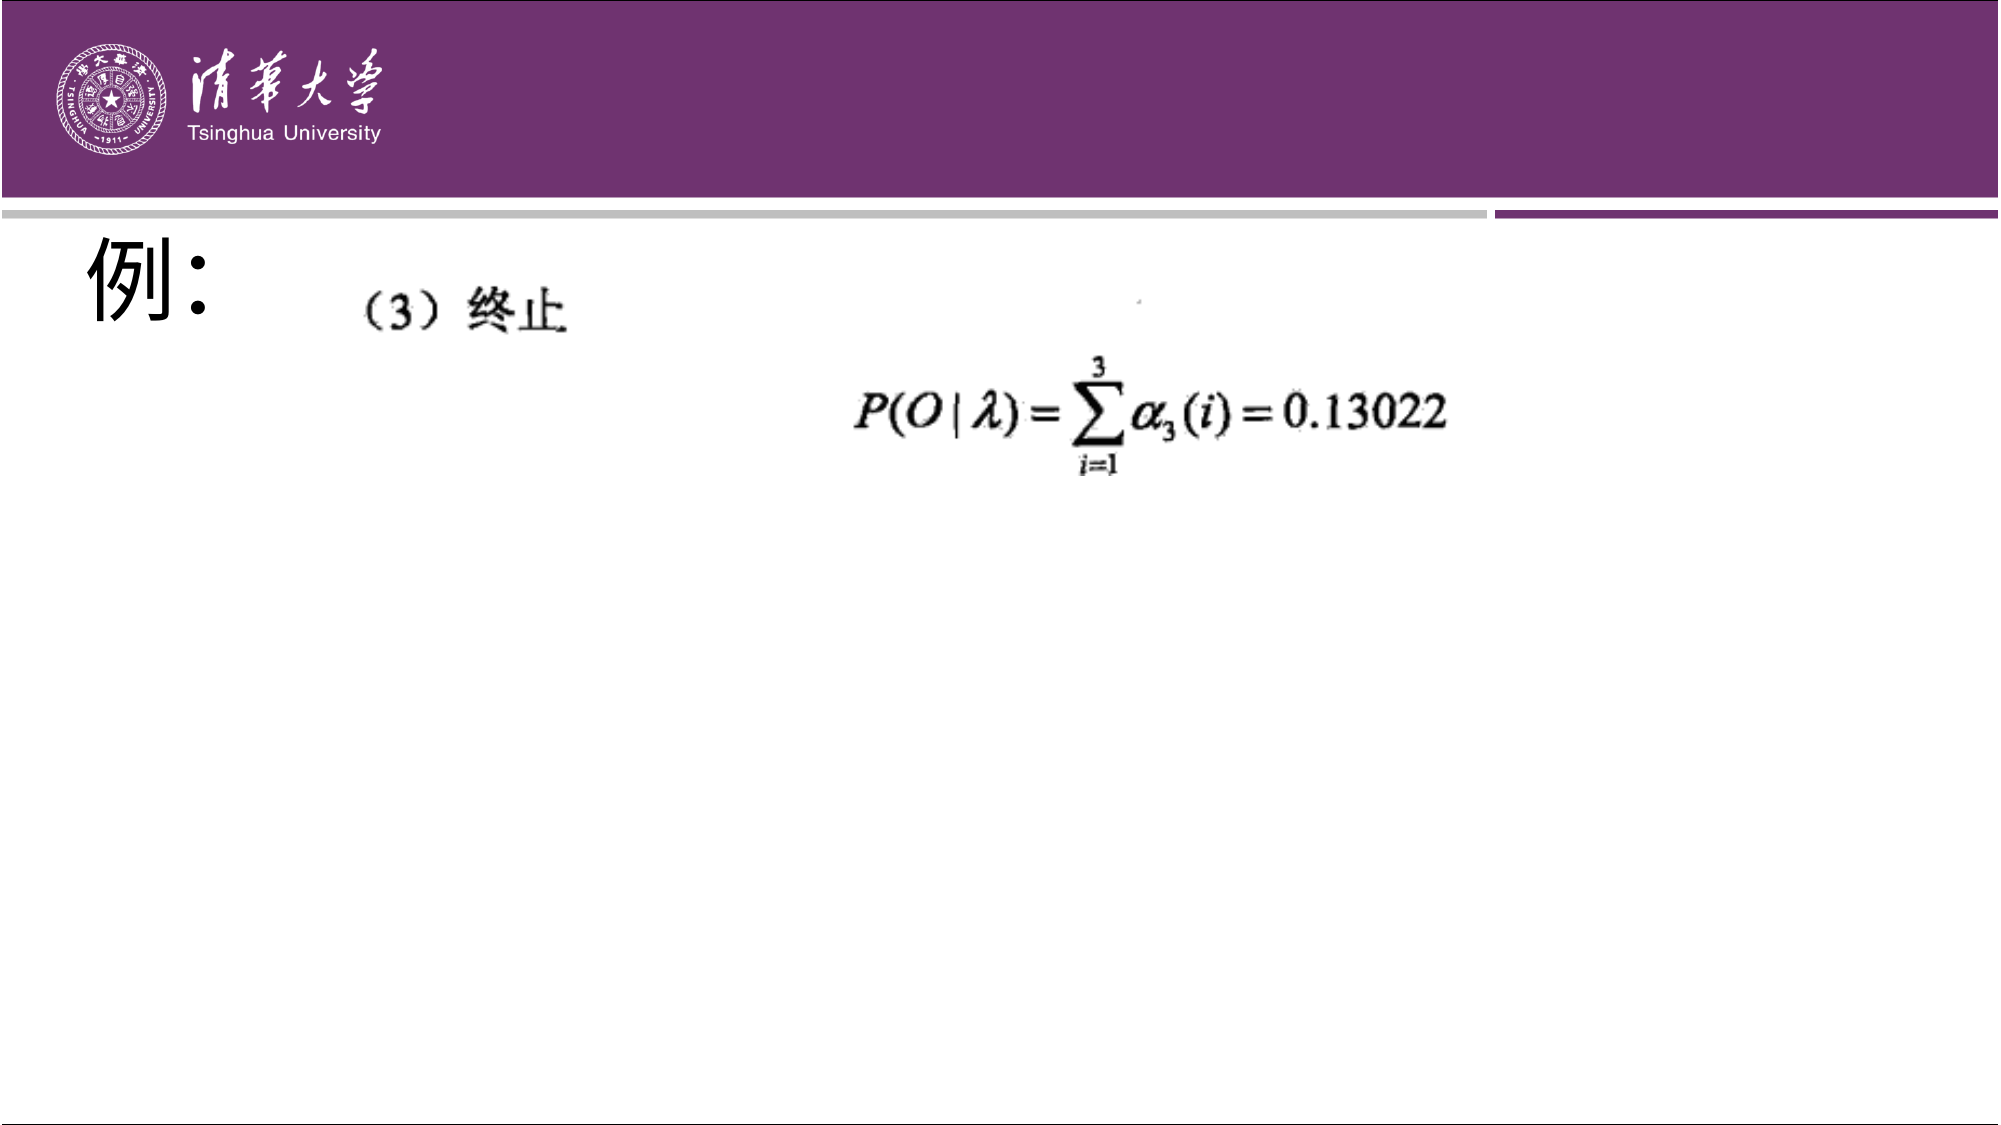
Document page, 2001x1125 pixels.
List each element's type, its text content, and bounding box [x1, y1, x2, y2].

picture [2, 0, 1998, 1125]
text_box 例： [69, 175, 1795, 394]
